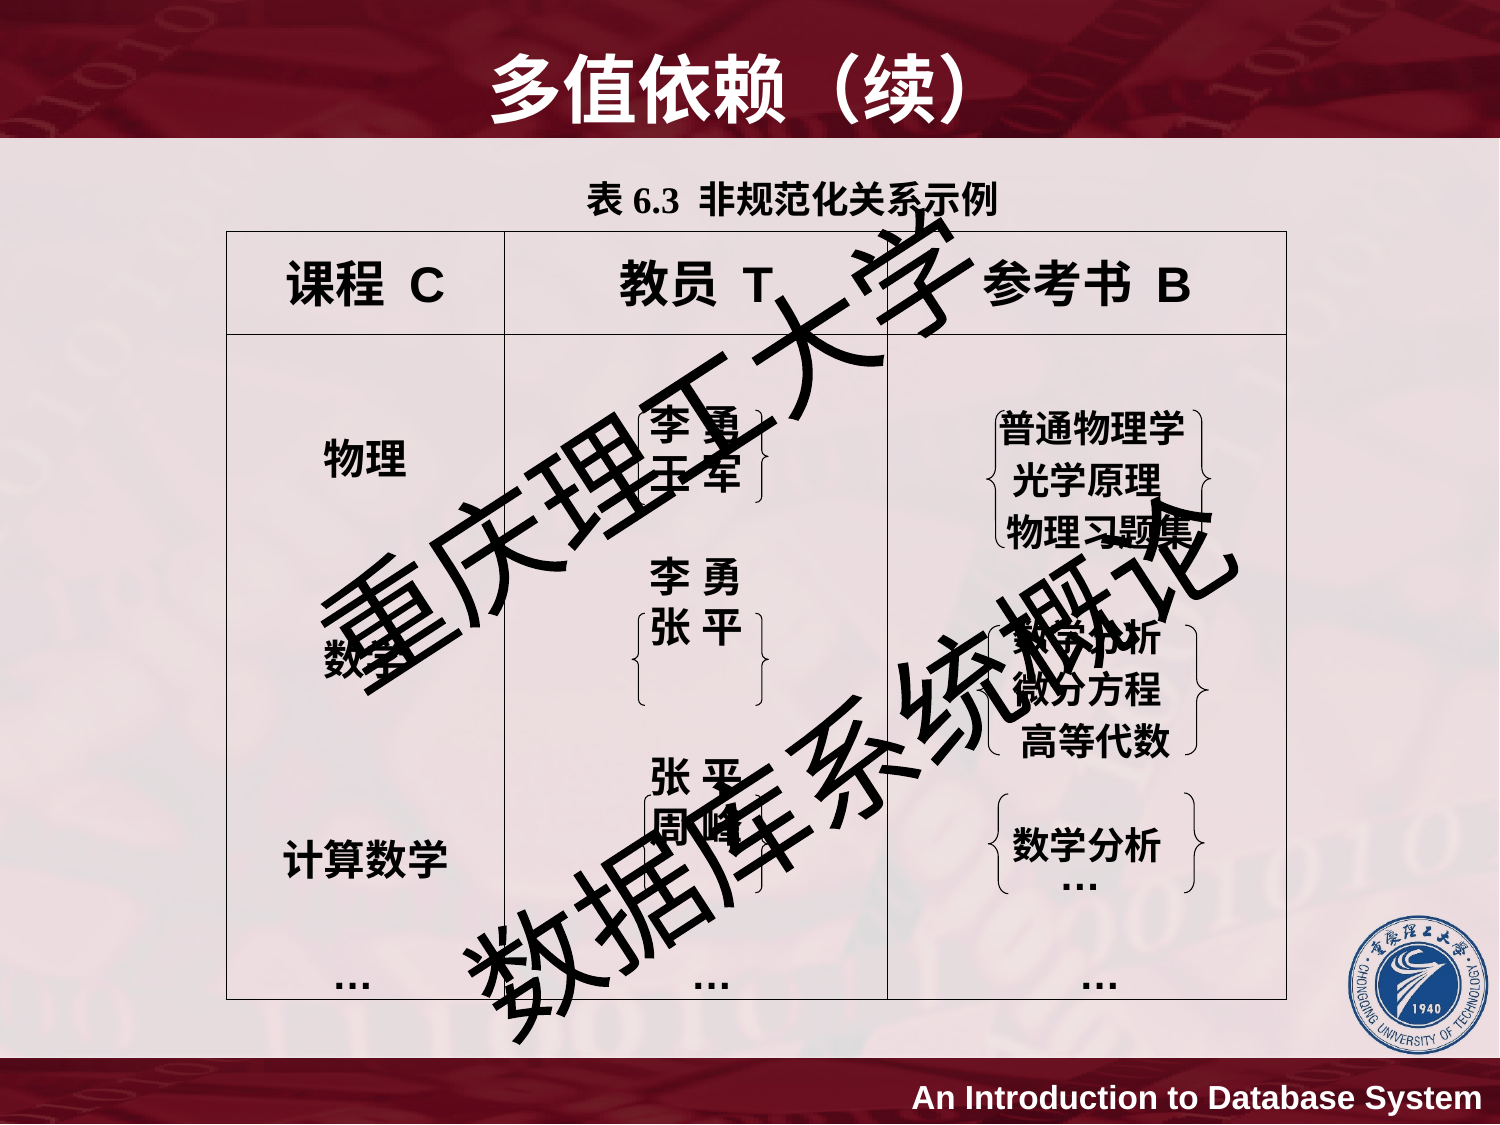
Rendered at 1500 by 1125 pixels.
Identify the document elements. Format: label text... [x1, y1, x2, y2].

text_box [226, 230, 1287, 1024]
text_box [88, 1039, 443, 1082]
text_box 表6.3 非规范化关系示例 [374, 142, 1211, 229]
picture [0, 0, 1500, 1124]
title 多值依赖（续） [74, 0, 1426, 181]
